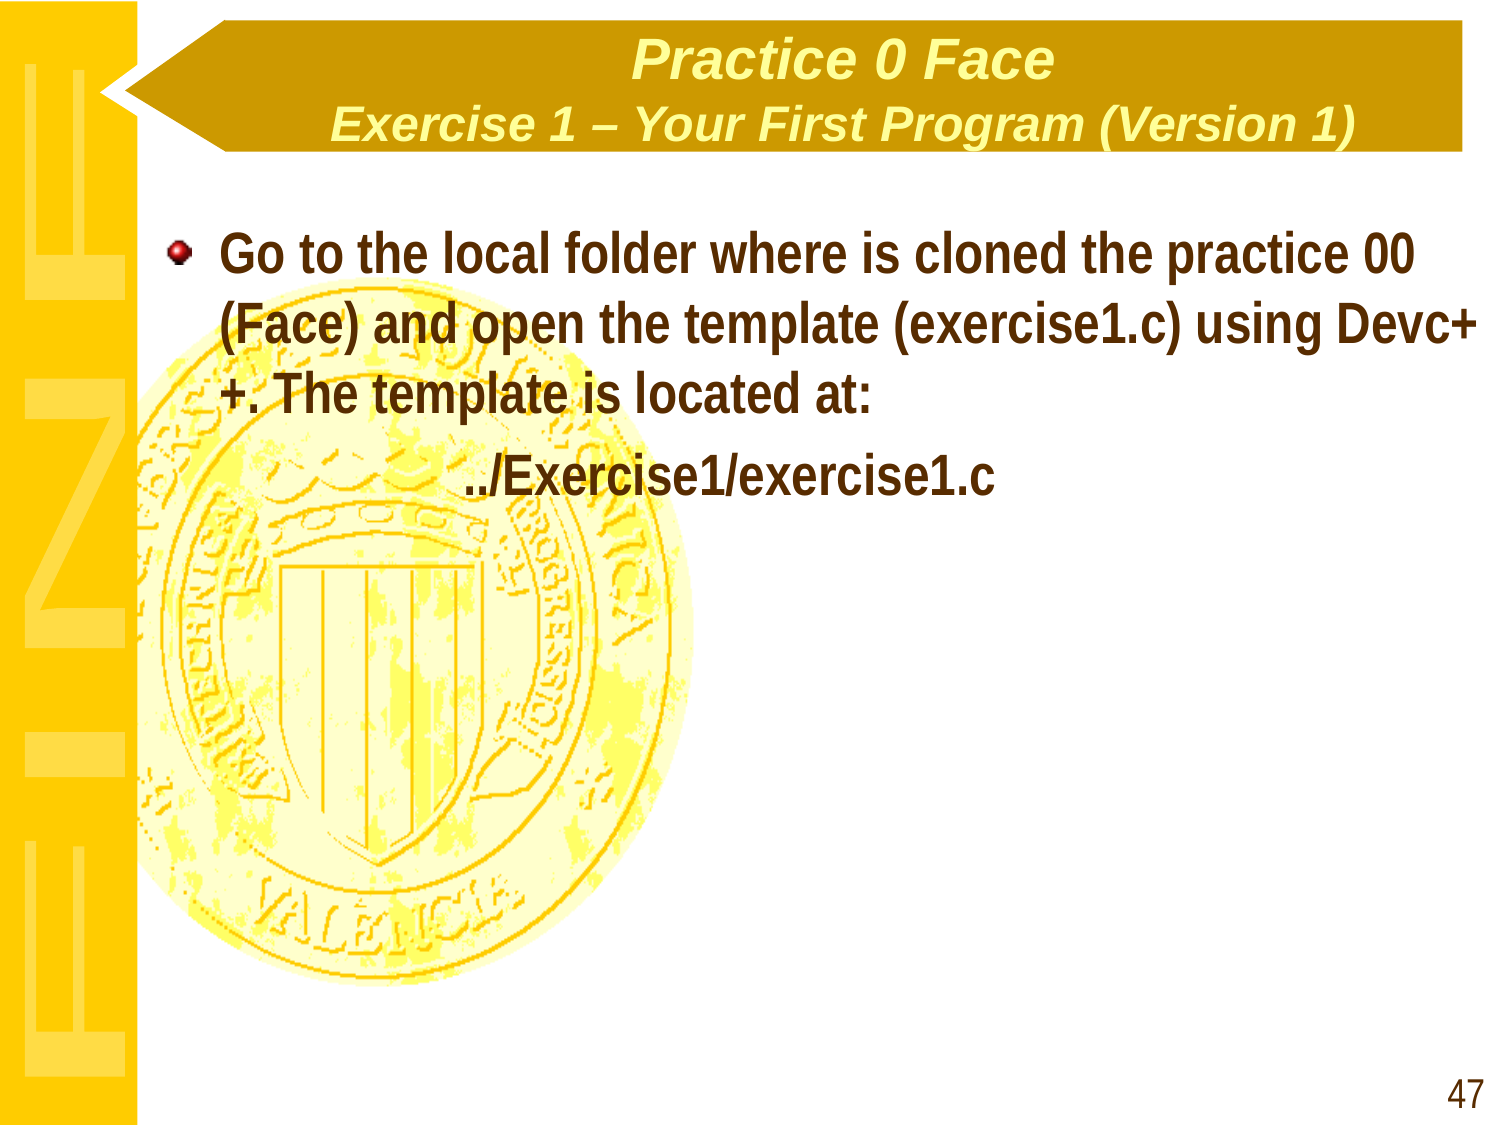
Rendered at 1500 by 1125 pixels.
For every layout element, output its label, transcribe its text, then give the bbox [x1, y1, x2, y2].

title Practice 0 Face Exercise 1 – Your First Program (Version 1) [225, 20, 1463, 152]
picture [163, 236, 192, 265]
picture [138, 276, 700, 998]
list Go to the local folder where is cloned the practice 00 (Face) and open the template (exercise1.c) using Devc++. The template is located at: ../Exercise1/exercise1.c [148, 208, 1499, 748]
